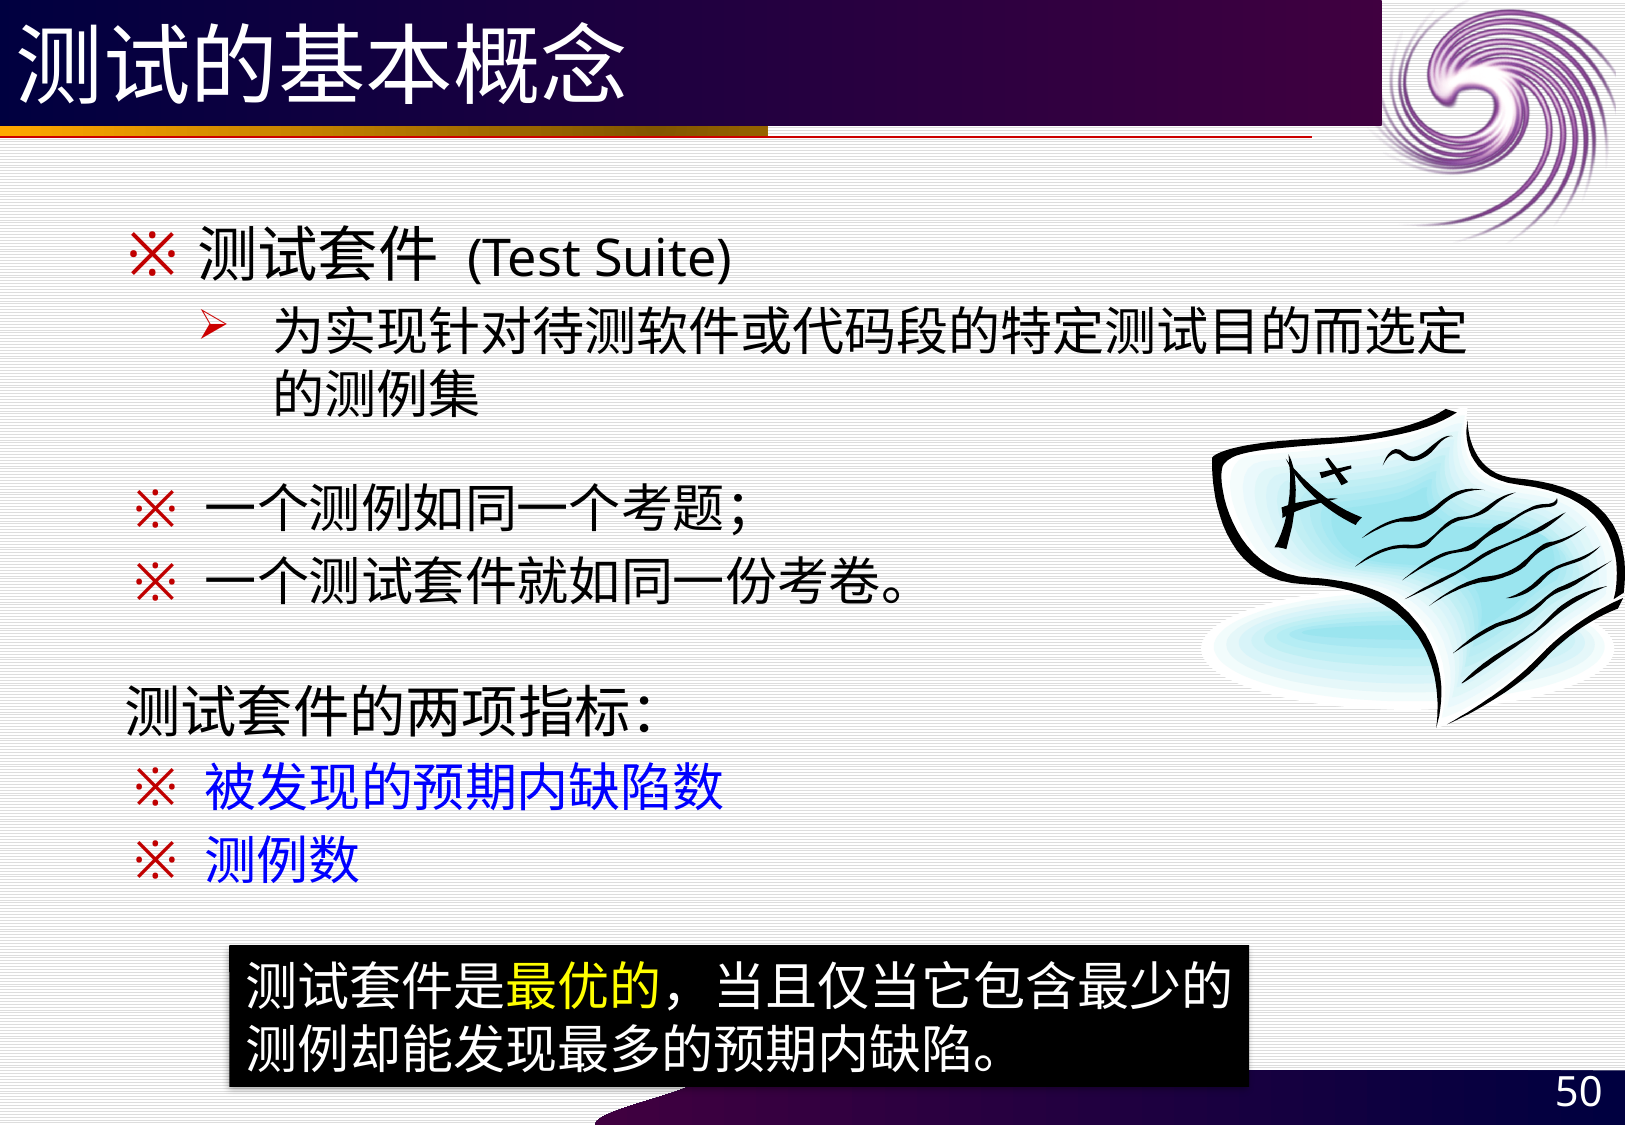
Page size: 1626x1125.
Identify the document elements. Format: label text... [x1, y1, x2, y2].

text_box 一个测例如同一个考题； 一个测试套件就如同一份考卷。 [108, 467, 1094, 622]
list 测试套件 (Test Suite) 为实现针对待测软件或代码段的特定测试目的而选定的测例集 [100, 207, 1523, 433]
picture [1200, 407, 1625, 729]
text_box 测试套件的两项指标： 被发现的预期内缺陷数 测例数 [108, 668, 1005, 894]
picture [1362, 0, 1616, 244]
text_box 测试套件是最优的，当且仅当它包含最少的 测例却能发现最多的预期内缺陷。 [229, 945, 1250, 1087]
slide_number 50 [1474, 1069, 1619, 1125]
title 测试的基本概念 [0, 0, 1382, 126]
